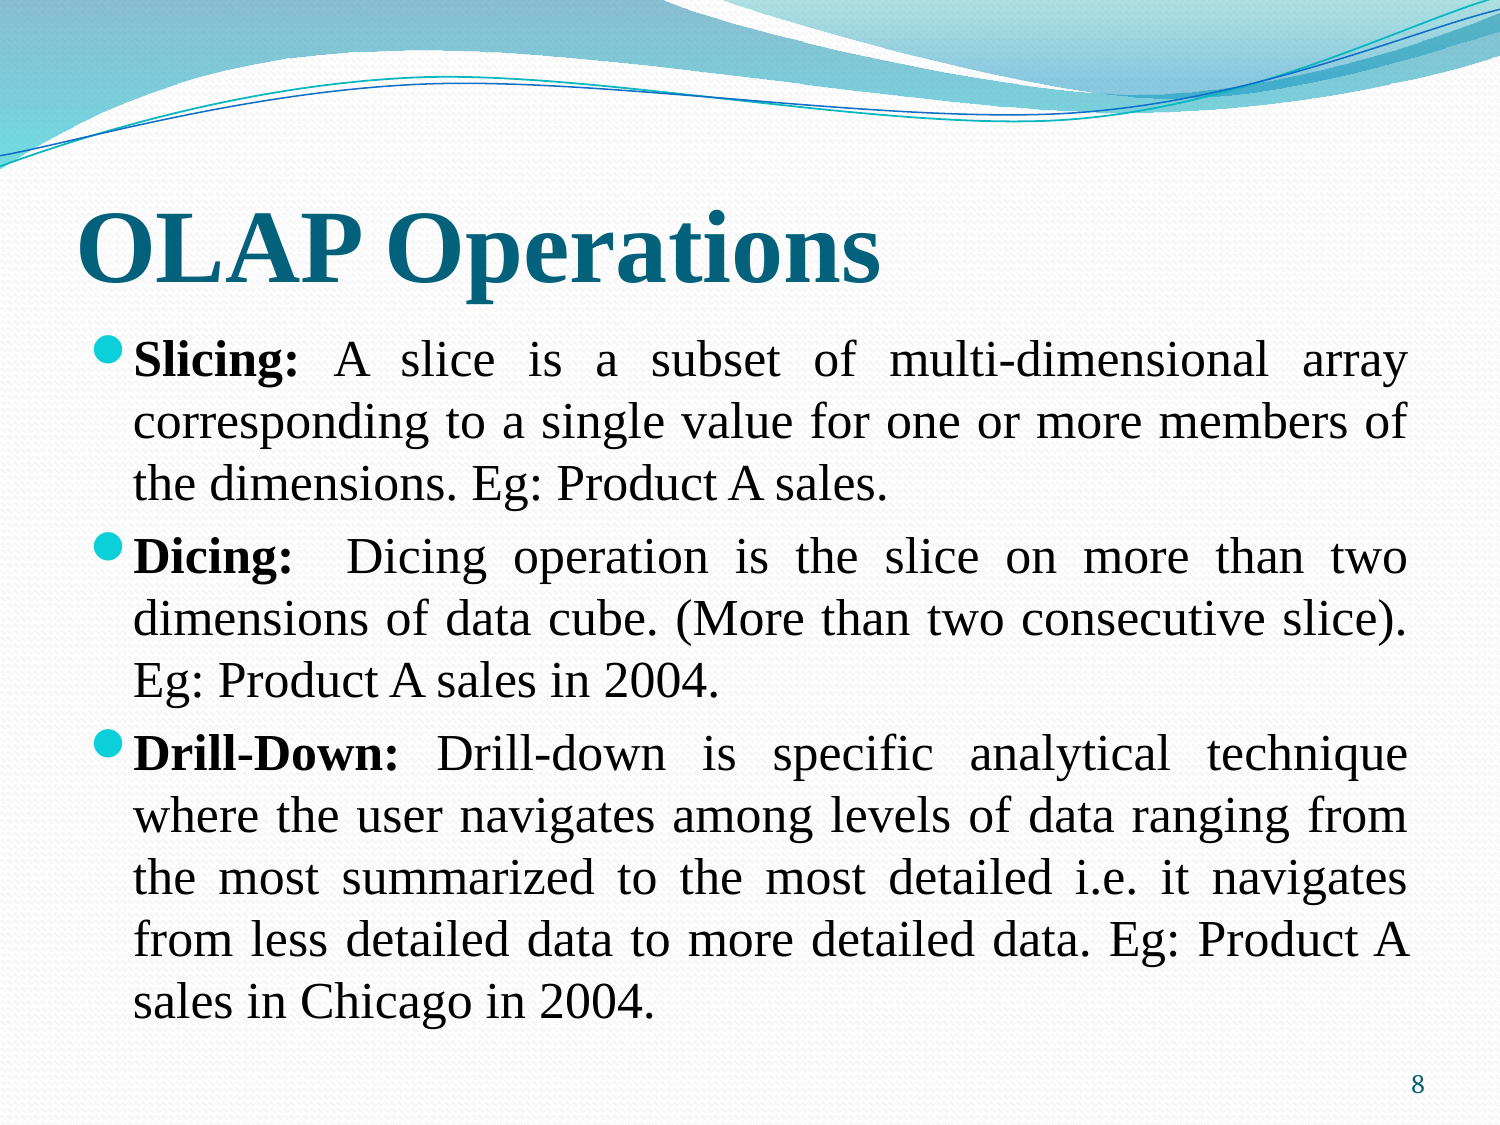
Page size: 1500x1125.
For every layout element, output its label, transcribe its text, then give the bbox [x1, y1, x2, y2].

list Slicing: A slice is a subset of multi-dimensional array corresponding to a single value for one or more members of the dimensions. Eg: Product A sales. Dicing: Dicing operation is the slice on more than two dimensions of data cube. (More than two consecutive slice). Eg: Product A sales in 2004. Drill-Down: Drill-down is specific analytical technique where the user navigates among levels of data ranging from the most summarized to the most detailed i.e. it navigates from less detailed data to more detailed data. Eg: Product A sales in Chicago in 2004. [75, 317, 1425, 1038]
slide_number 8 [1299, 1042, 1425, 1103]
title OLAP Operations [75, 115, 1425, 303]
